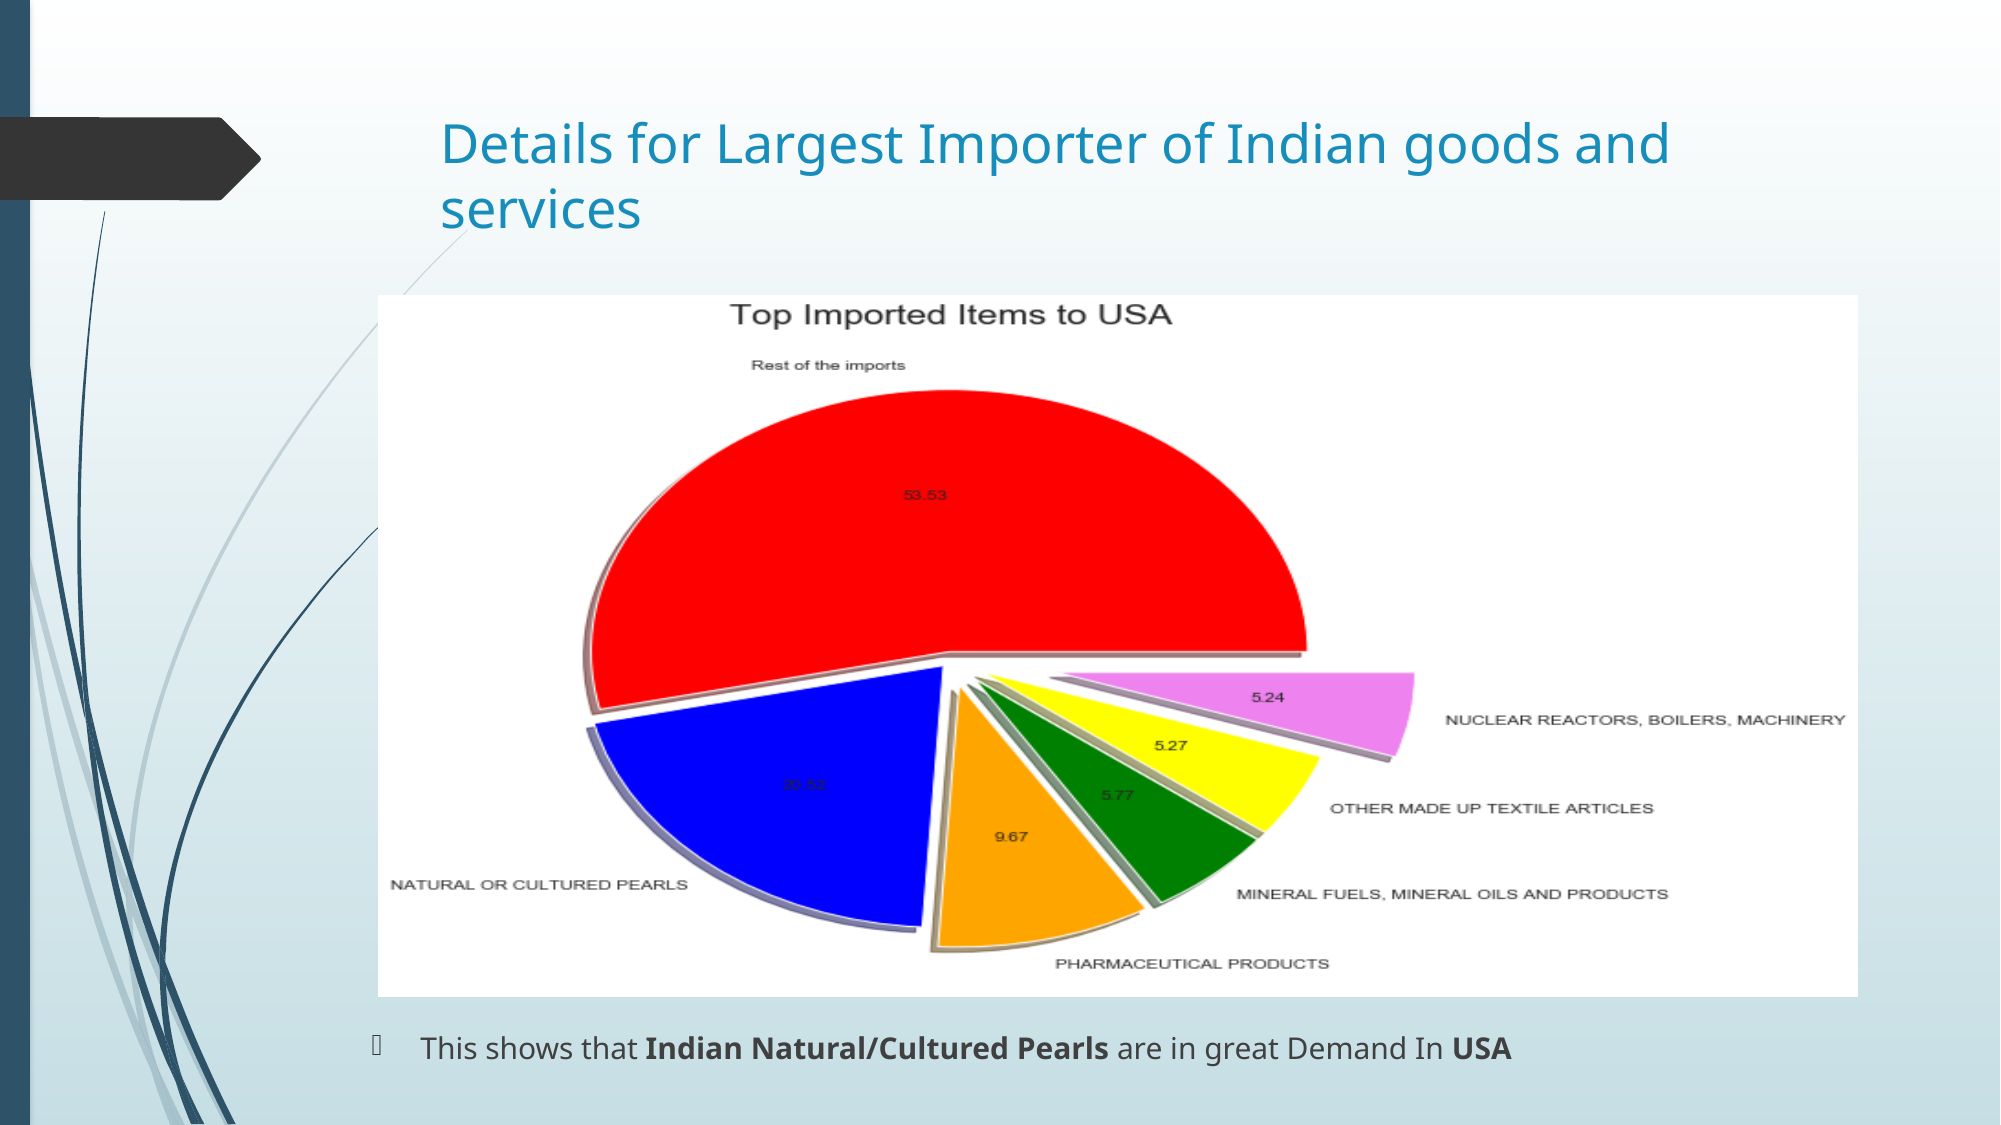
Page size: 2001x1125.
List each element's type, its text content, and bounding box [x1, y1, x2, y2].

title Details for Largest Importer of Indian goods and services [425, 102, 1888, 313]
list This shows that Indian Natural/Cultured Pearls are in great Demand In USA [356, 1022, 1956, 1074]
picture [377, 295, 1858, 998]
